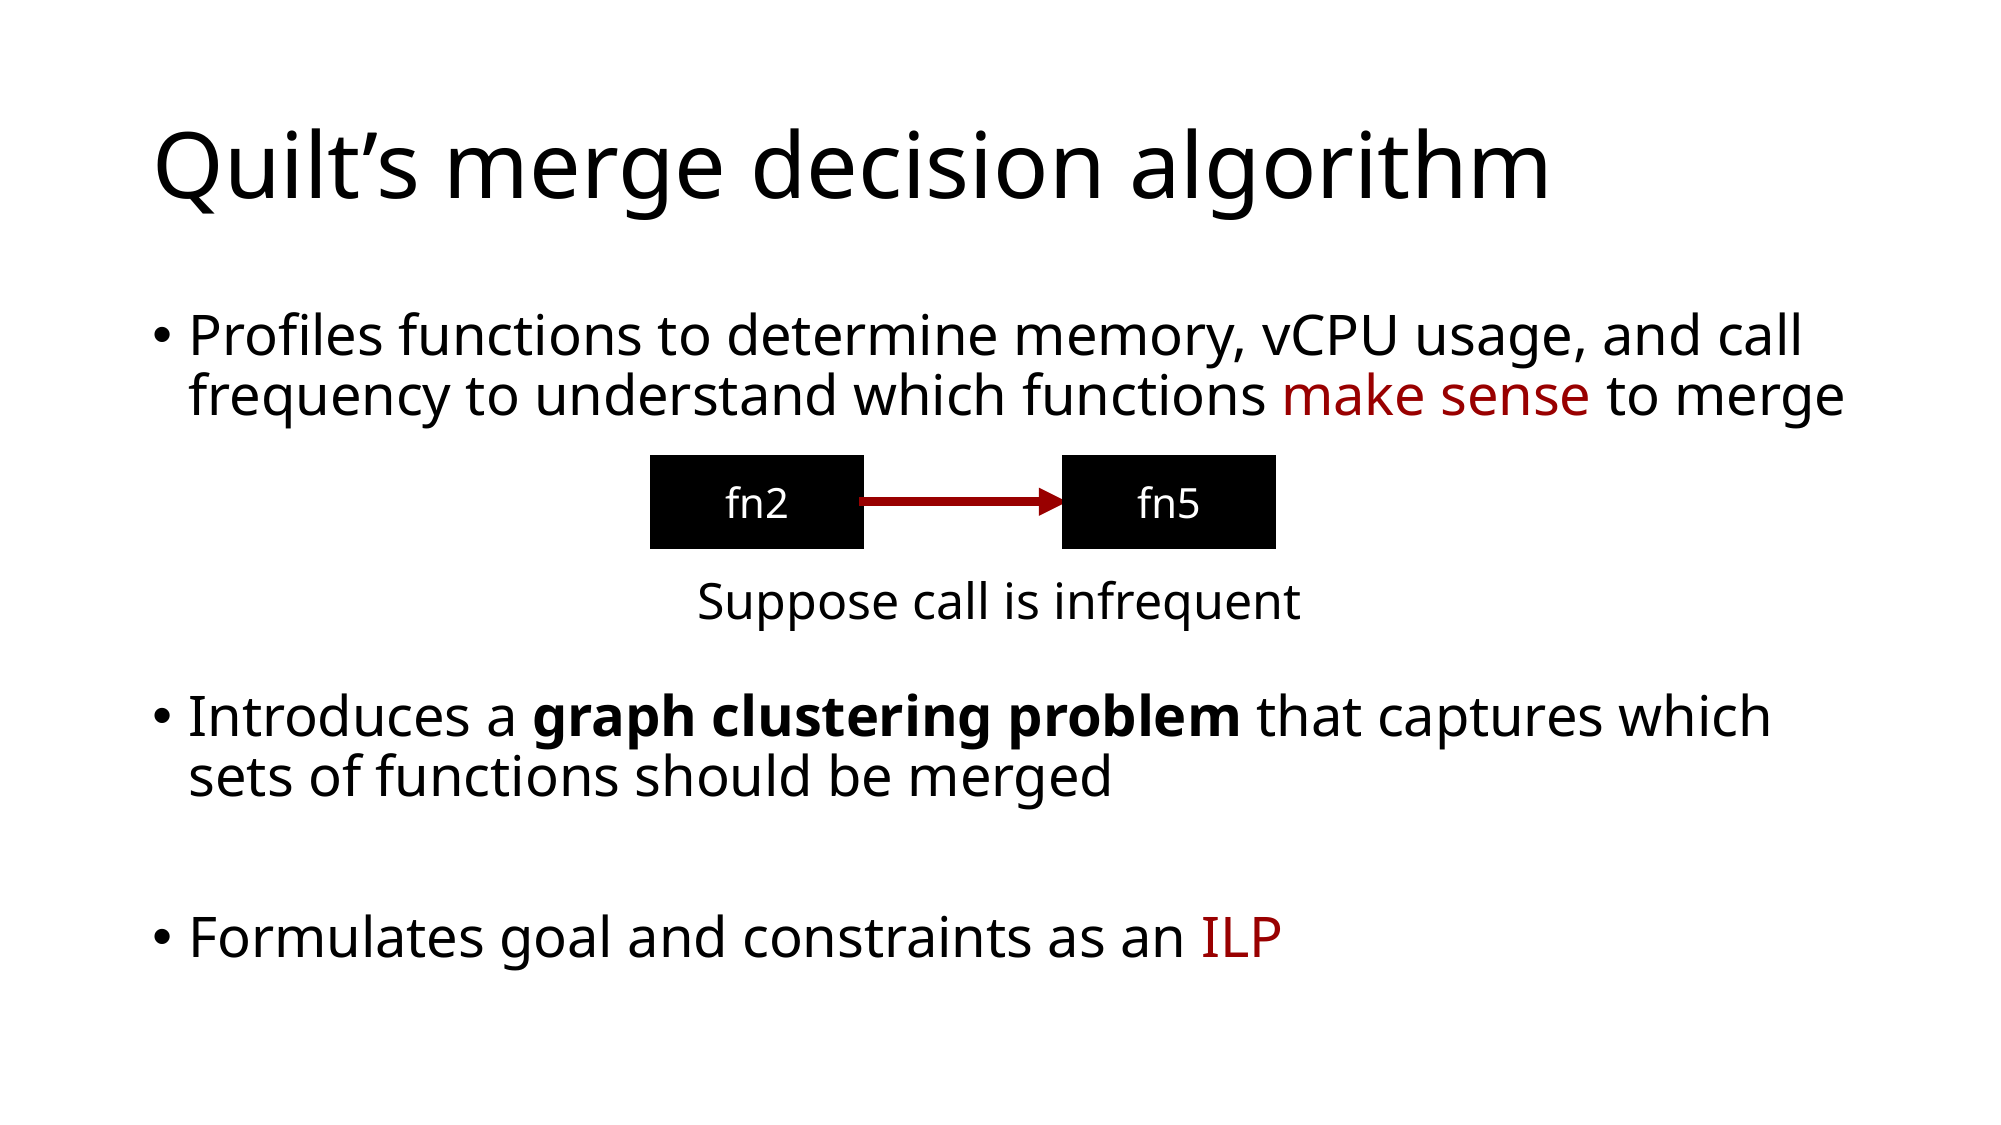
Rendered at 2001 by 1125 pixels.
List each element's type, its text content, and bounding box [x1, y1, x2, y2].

text_box fn5 [1065, 458, 1273, 546]
text_box Suppose call is infrequent [682, 562, 1317, 638]
text_box fn2 [653, 458, 861, 546]
list Profiles functions to determine memory, vCPU usage, and call frequency to understand which functions make sense to merge Introduces a graph clustering problem that captures which sets of functions should be merged Formulates goal and constraints as an ILP [137, 299, 1863, 1014]
title Quilt’s merge decision algorithm [137, 59, 1863, 278]
